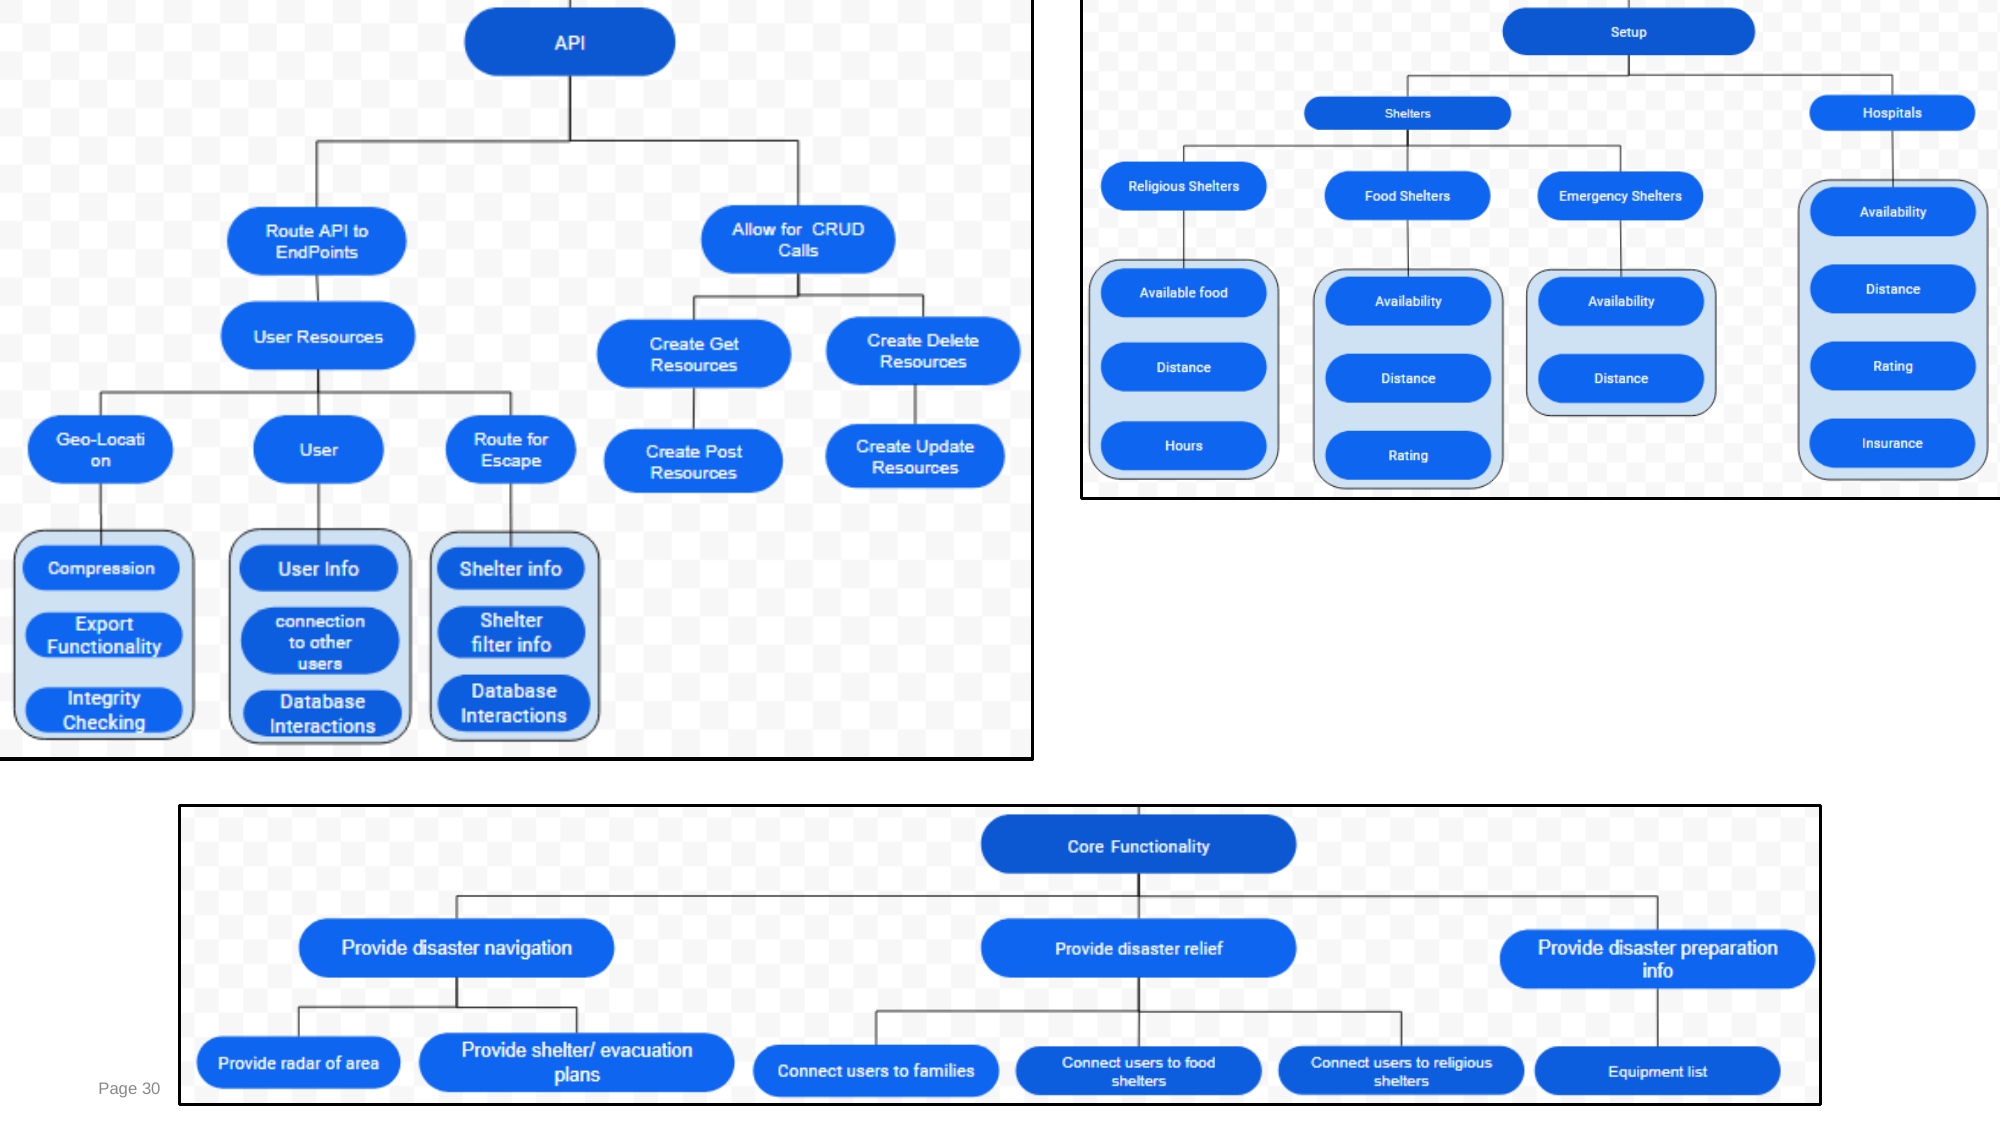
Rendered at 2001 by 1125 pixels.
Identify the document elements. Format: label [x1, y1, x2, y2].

picture [181, 806, 1819, 1104]
picture [0, 0, 1032, 758]
picture [1082, 0, 2000, 498]
